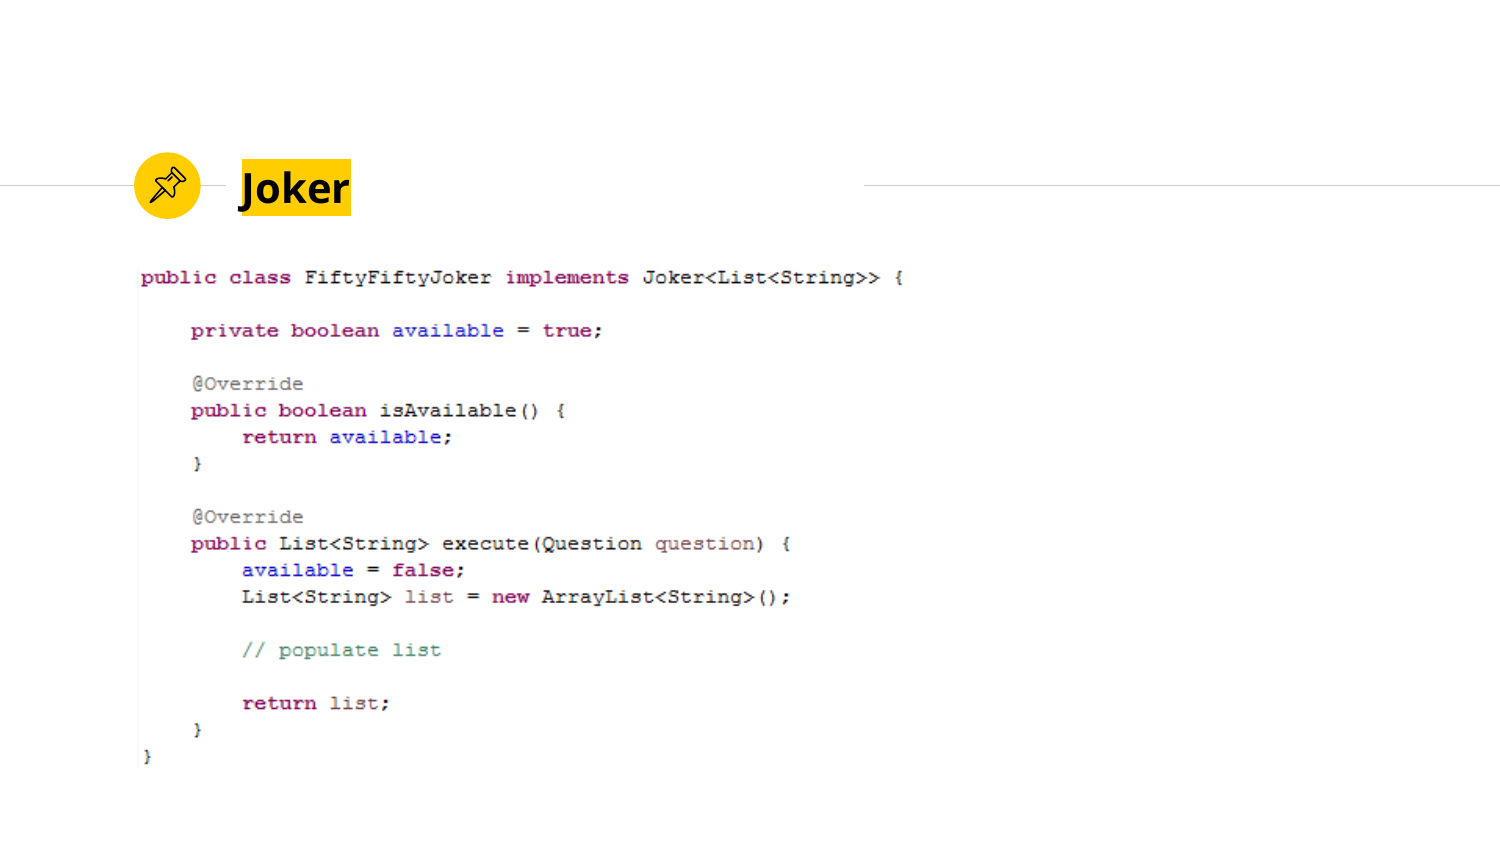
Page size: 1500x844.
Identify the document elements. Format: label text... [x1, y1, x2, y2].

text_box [150, 166, 186, 203]
title Joker [226, 151, 863, 223]
picture [137, 268, 907, 769]
